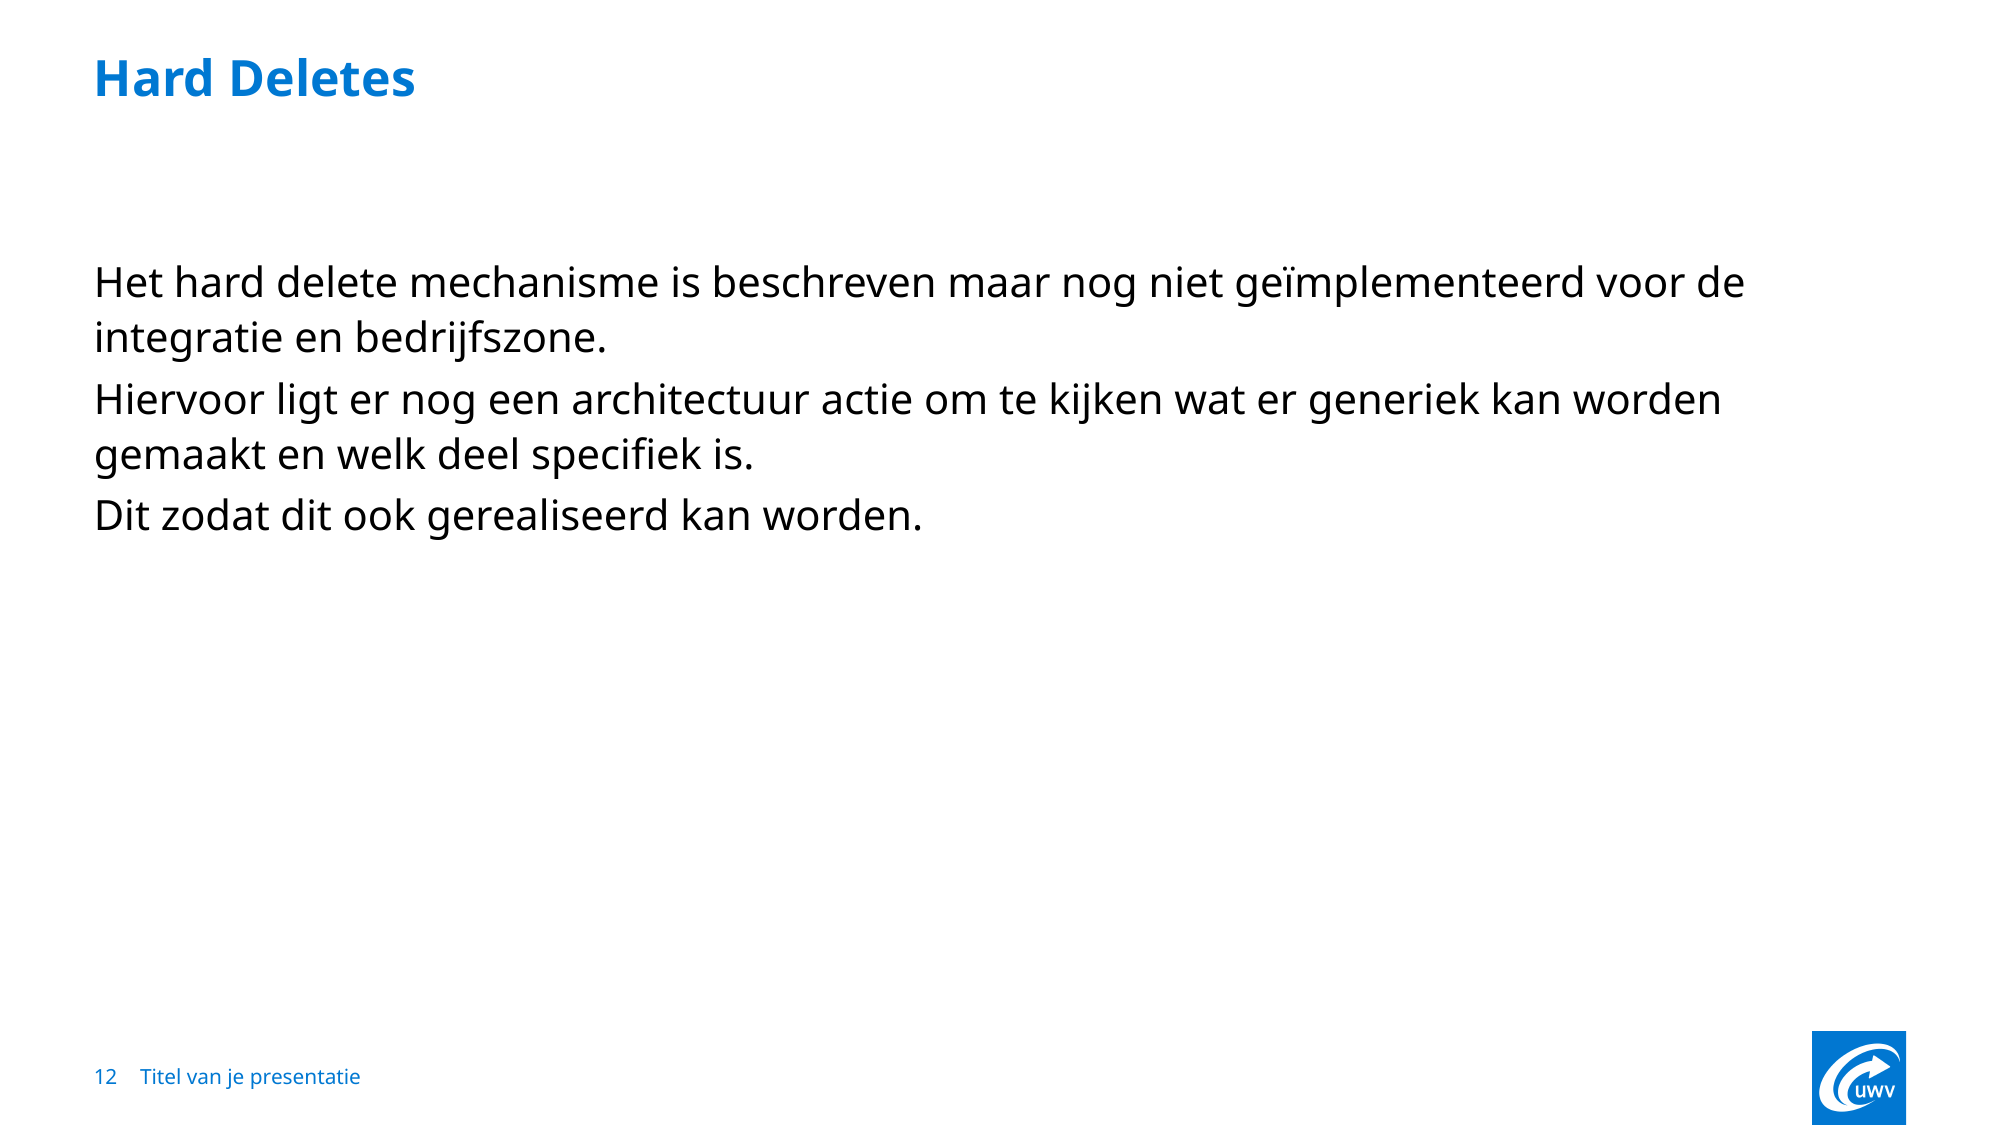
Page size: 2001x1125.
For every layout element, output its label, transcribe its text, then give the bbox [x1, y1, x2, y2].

title Hard Deletes [93, 46, 1907, 250]
slide_number 12 [93, 1030, 141, 1125]
list Het hard delete mechanisme is beschreven maar nog niet geïmplementeerd voor de integratie en bedrijfszone. Hiervoor ligt er nog een architectuur actie om te kijken wat er generiek kan worden gemaakt en welk deel specifiek is. Dit zodat dit ook gerealiseerd kan worden. [93, 251, 1907, 1002]
footer Titel van je presentatie [141, 1030, 839, 1125]
picture [1812, 1031, 1907, 1125]
